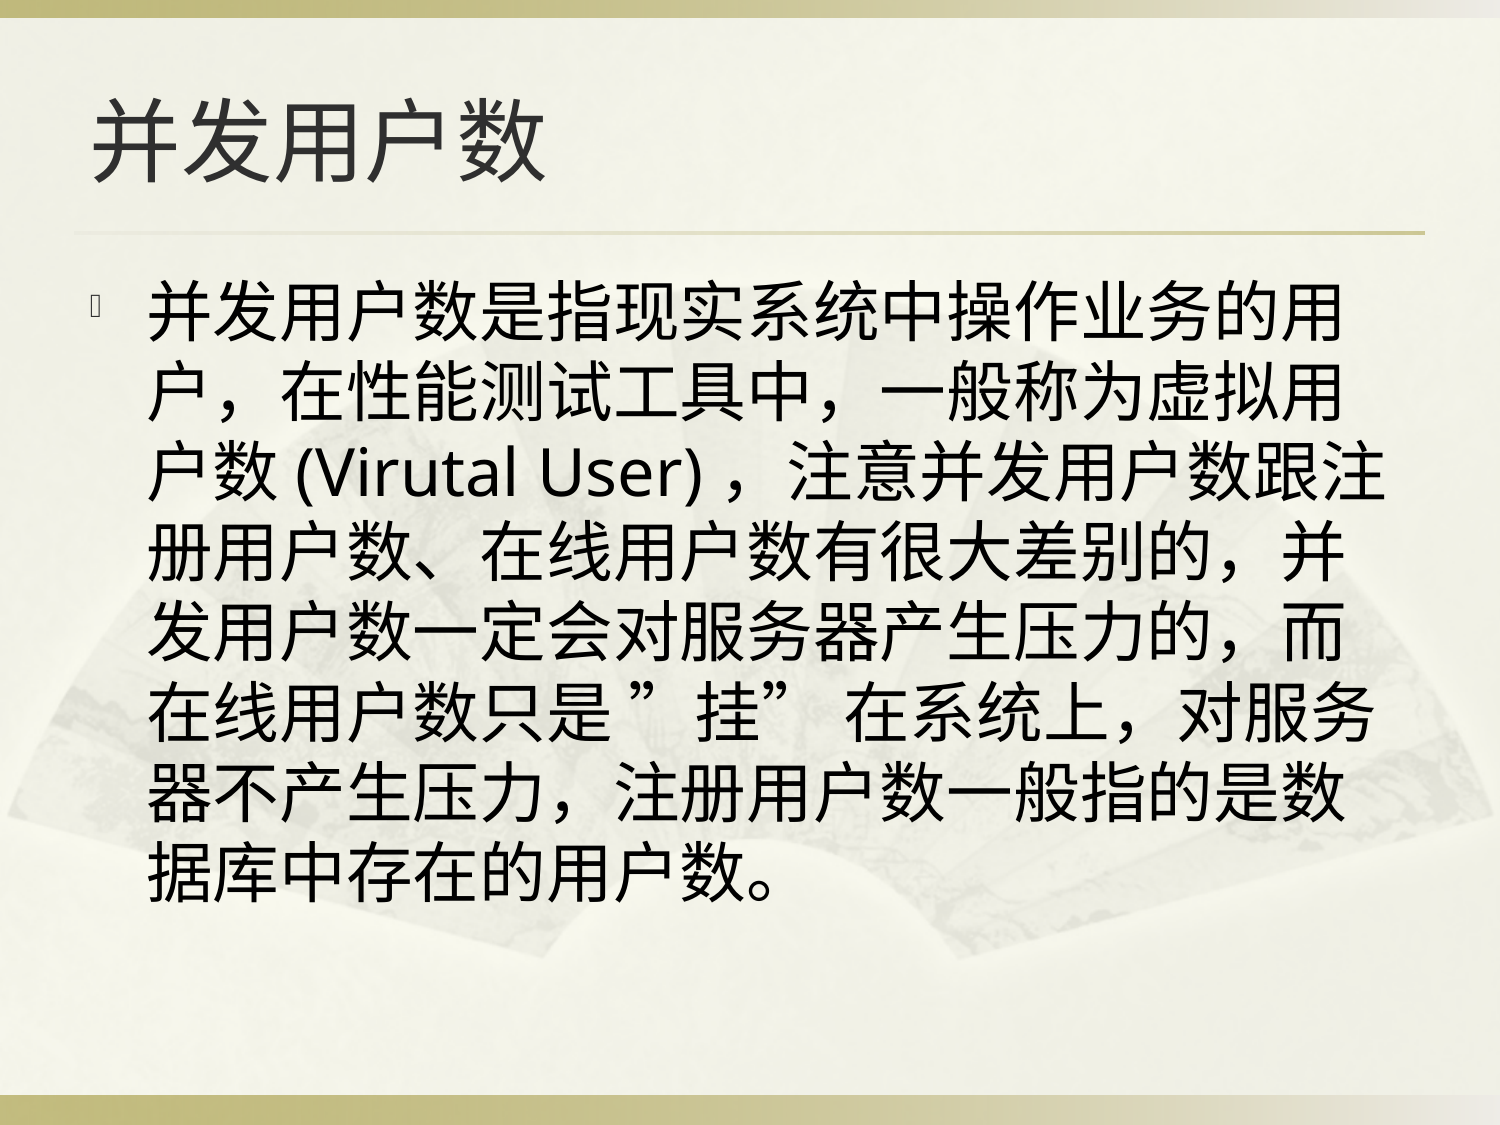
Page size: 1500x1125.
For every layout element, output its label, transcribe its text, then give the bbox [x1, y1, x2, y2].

title 并发用户数 [75, 45, 1425, 233]
list 并发用户数是指现实系统中操作业务的用户，在性能测试工具中，一般称为虚拟用户数(Virutal User)，注意并发用户数跟注册用户数、在线用户数有很大差别的，并发用户数一定会对服务器产生压力的，而在线用户数只是 ”挂” 在系统上，对服务器不产生压力，注册用户数一般指的是数据库中存在的用户数。 [75, 262, 1425, 1032]
